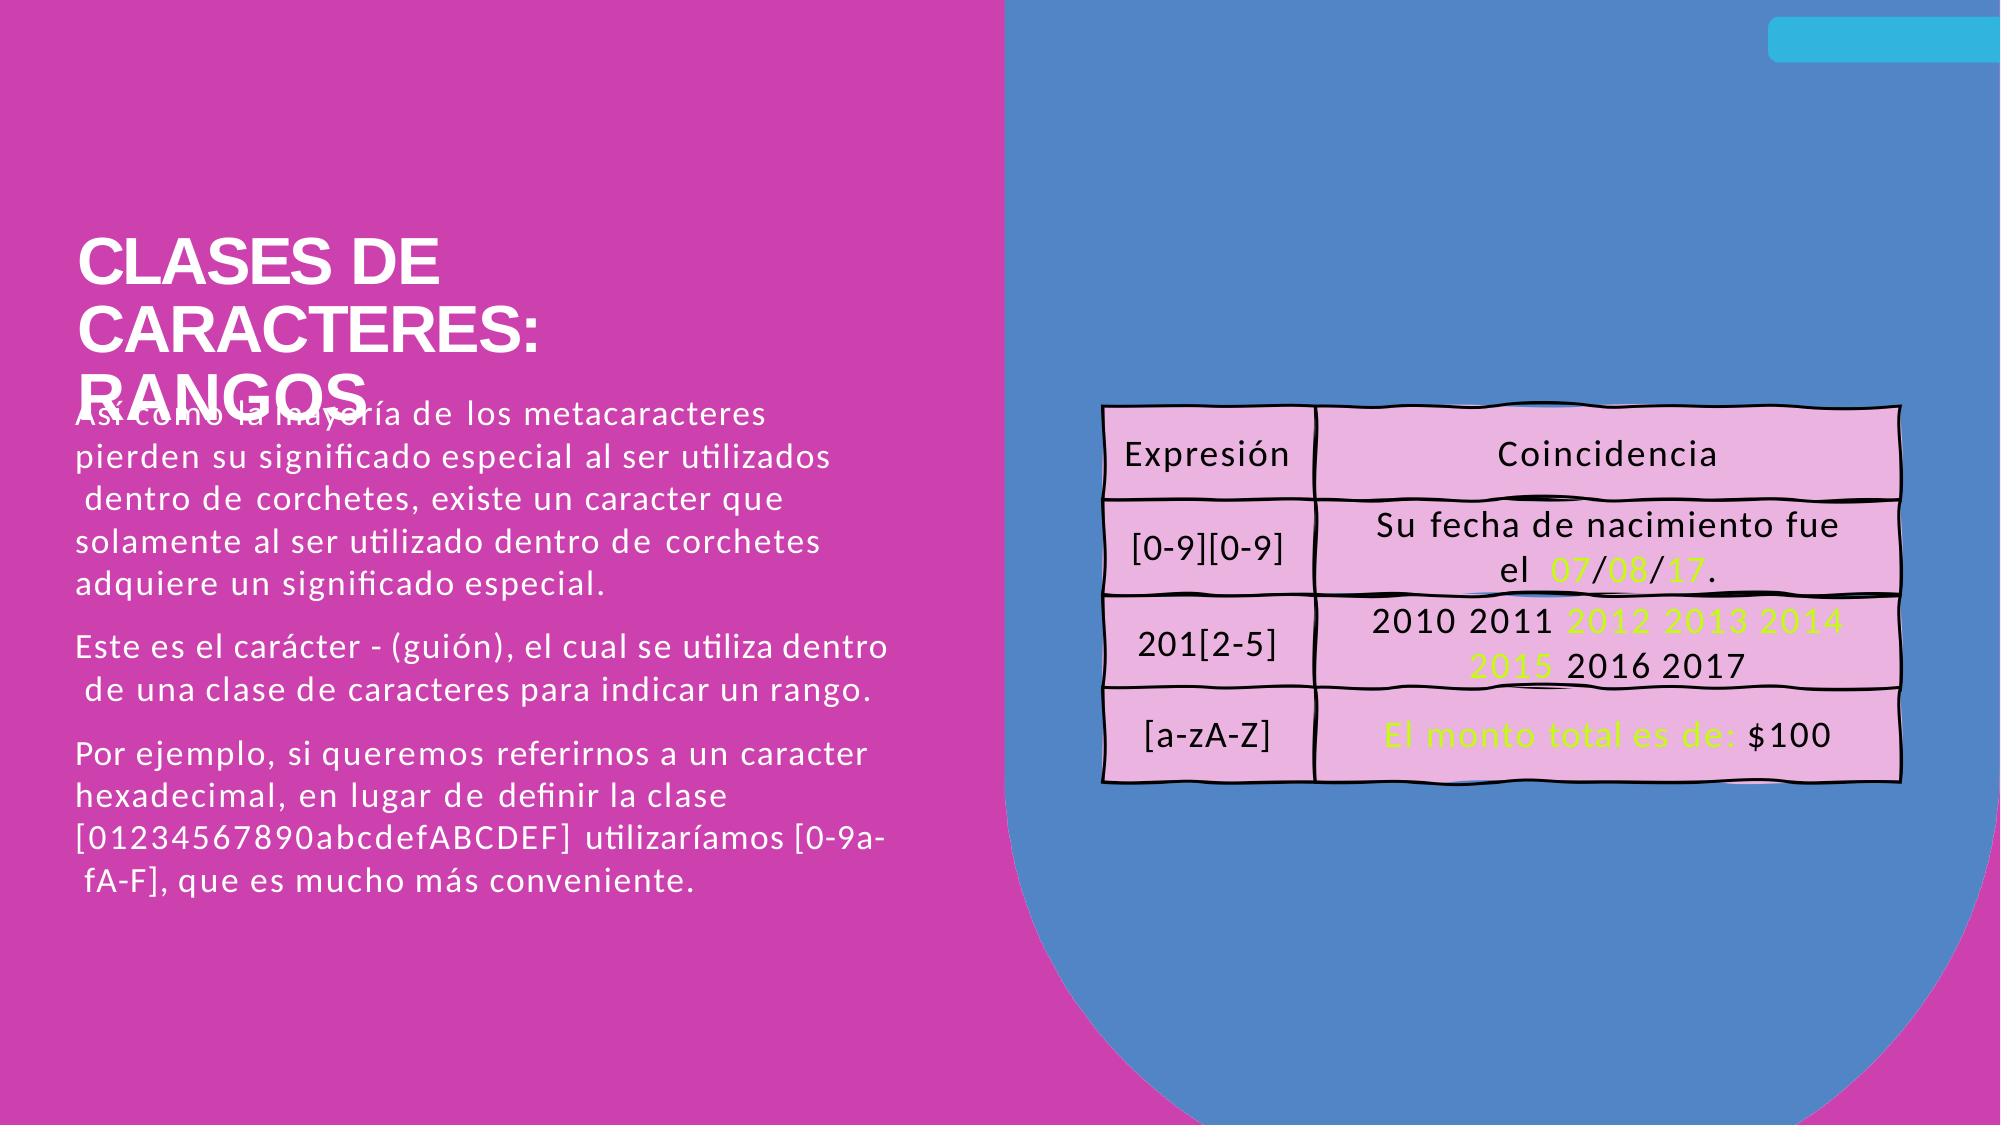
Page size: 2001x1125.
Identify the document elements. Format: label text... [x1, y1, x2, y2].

text_box Expresión [1122, 429, 1296, 475]
text_box [1004, 0, 2000, 1125]
text_box [0-9][0-9] [1129, 522, 1290, 568]
text_box Coincidencia Su fecha de nacimiento fue el 07/08/17. 2010 2011 2012 2013 2014 2015 2016 2017 El monto total es de: $100 [1353, 429, 1862, 756]
title CLASES DE CARACTERES: RANGOS [75, 230, 853, 434]
text_box Así como la mayoría de los metacaracteres pierden su significado especial al ser utilizados dentro de corchetes, existe un caracter que solamente al ser utilizado dentro de corchetes adquiere un significado especial. Este es el carácter - (guión), el cual se utiliza dentro de una clase de caracteres para indicar un rango. Por ejemplo, si queremos referirnos a un caracter hexadecimal, en lugar de definir la clase [01234567890abcdefABCDEF] utilizaríamos [0-9a- fA-F], que es mucho más conveniente. [72, 390, 896, 900]
text_box [a-zA-Z] [1141, 710, 1277, 756]
text_box 201[2-5] [1135, 618, 1283, 664]
